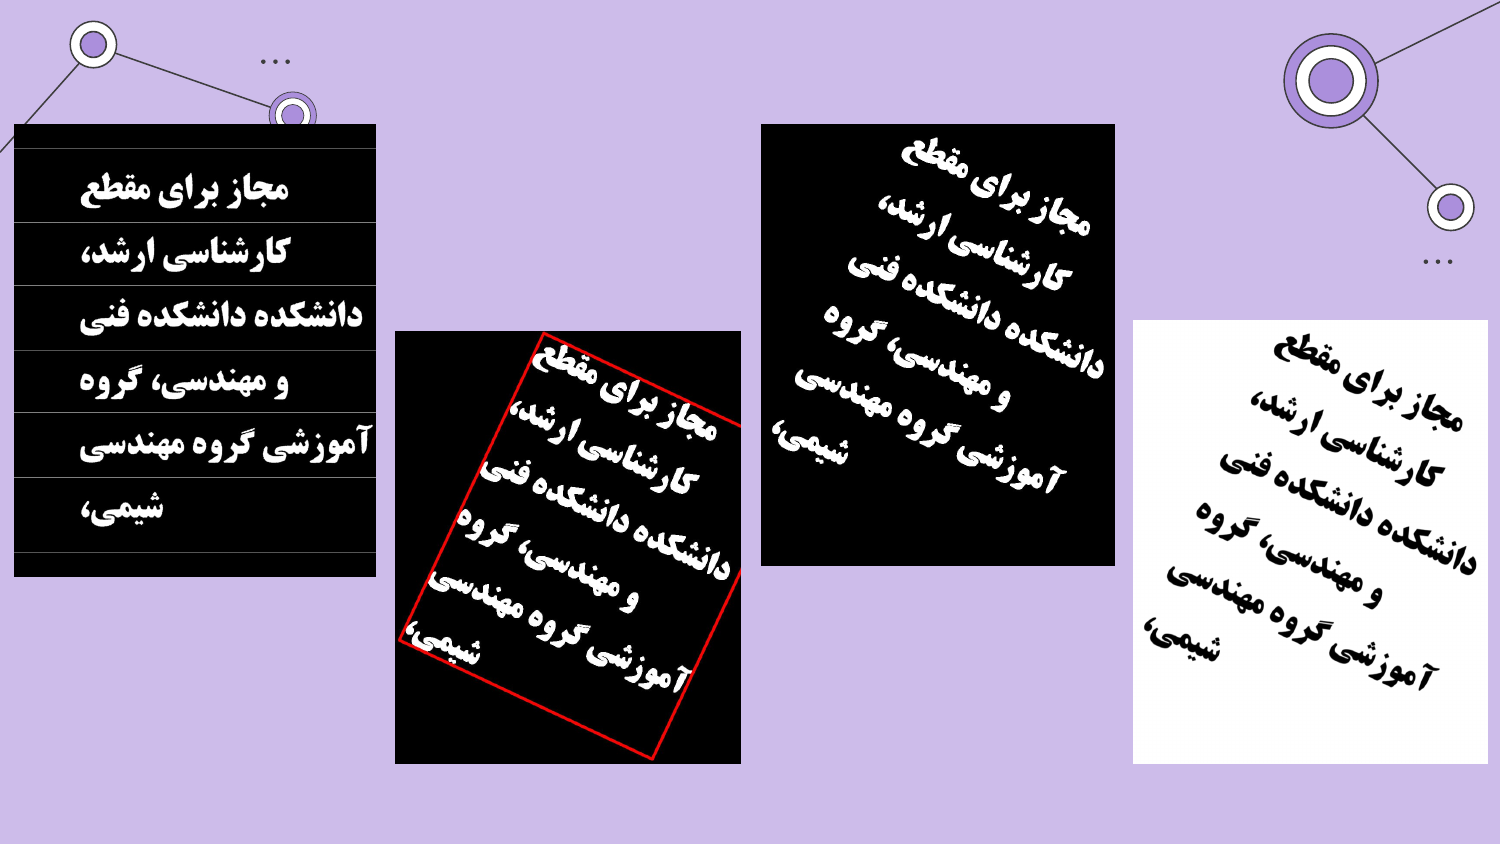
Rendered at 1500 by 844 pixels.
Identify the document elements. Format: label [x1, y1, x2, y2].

picture [760, 124, 1115, 567]
picture [1133, 320, 1488, 764]
picture [395, 331, 742, 764]
picture [14, 124, 377, 577]
